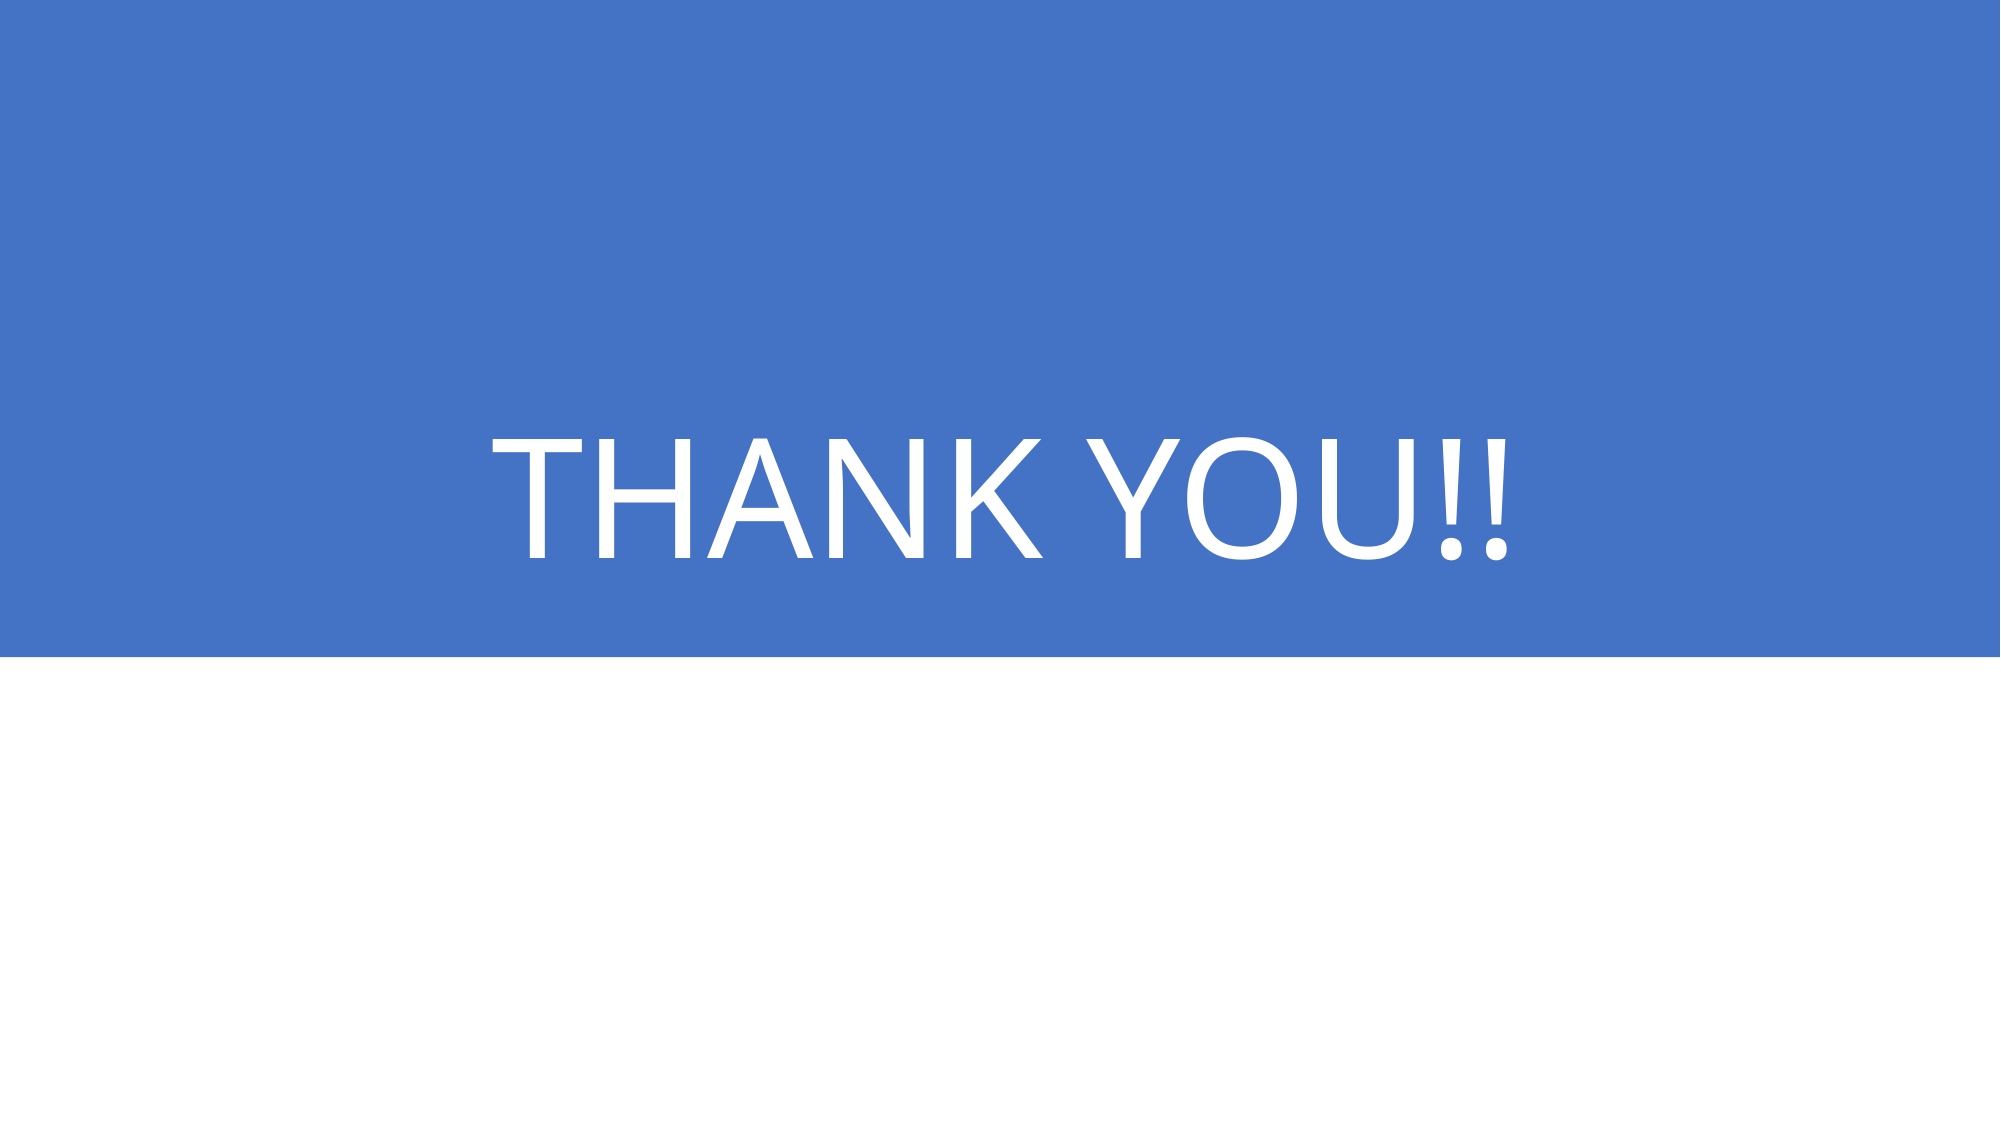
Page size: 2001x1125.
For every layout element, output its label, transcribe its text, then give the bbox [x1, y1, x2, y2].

title THANK YOU!! [32, 82, 1979, 603]
text_box [0, 0, 2000, 658]
